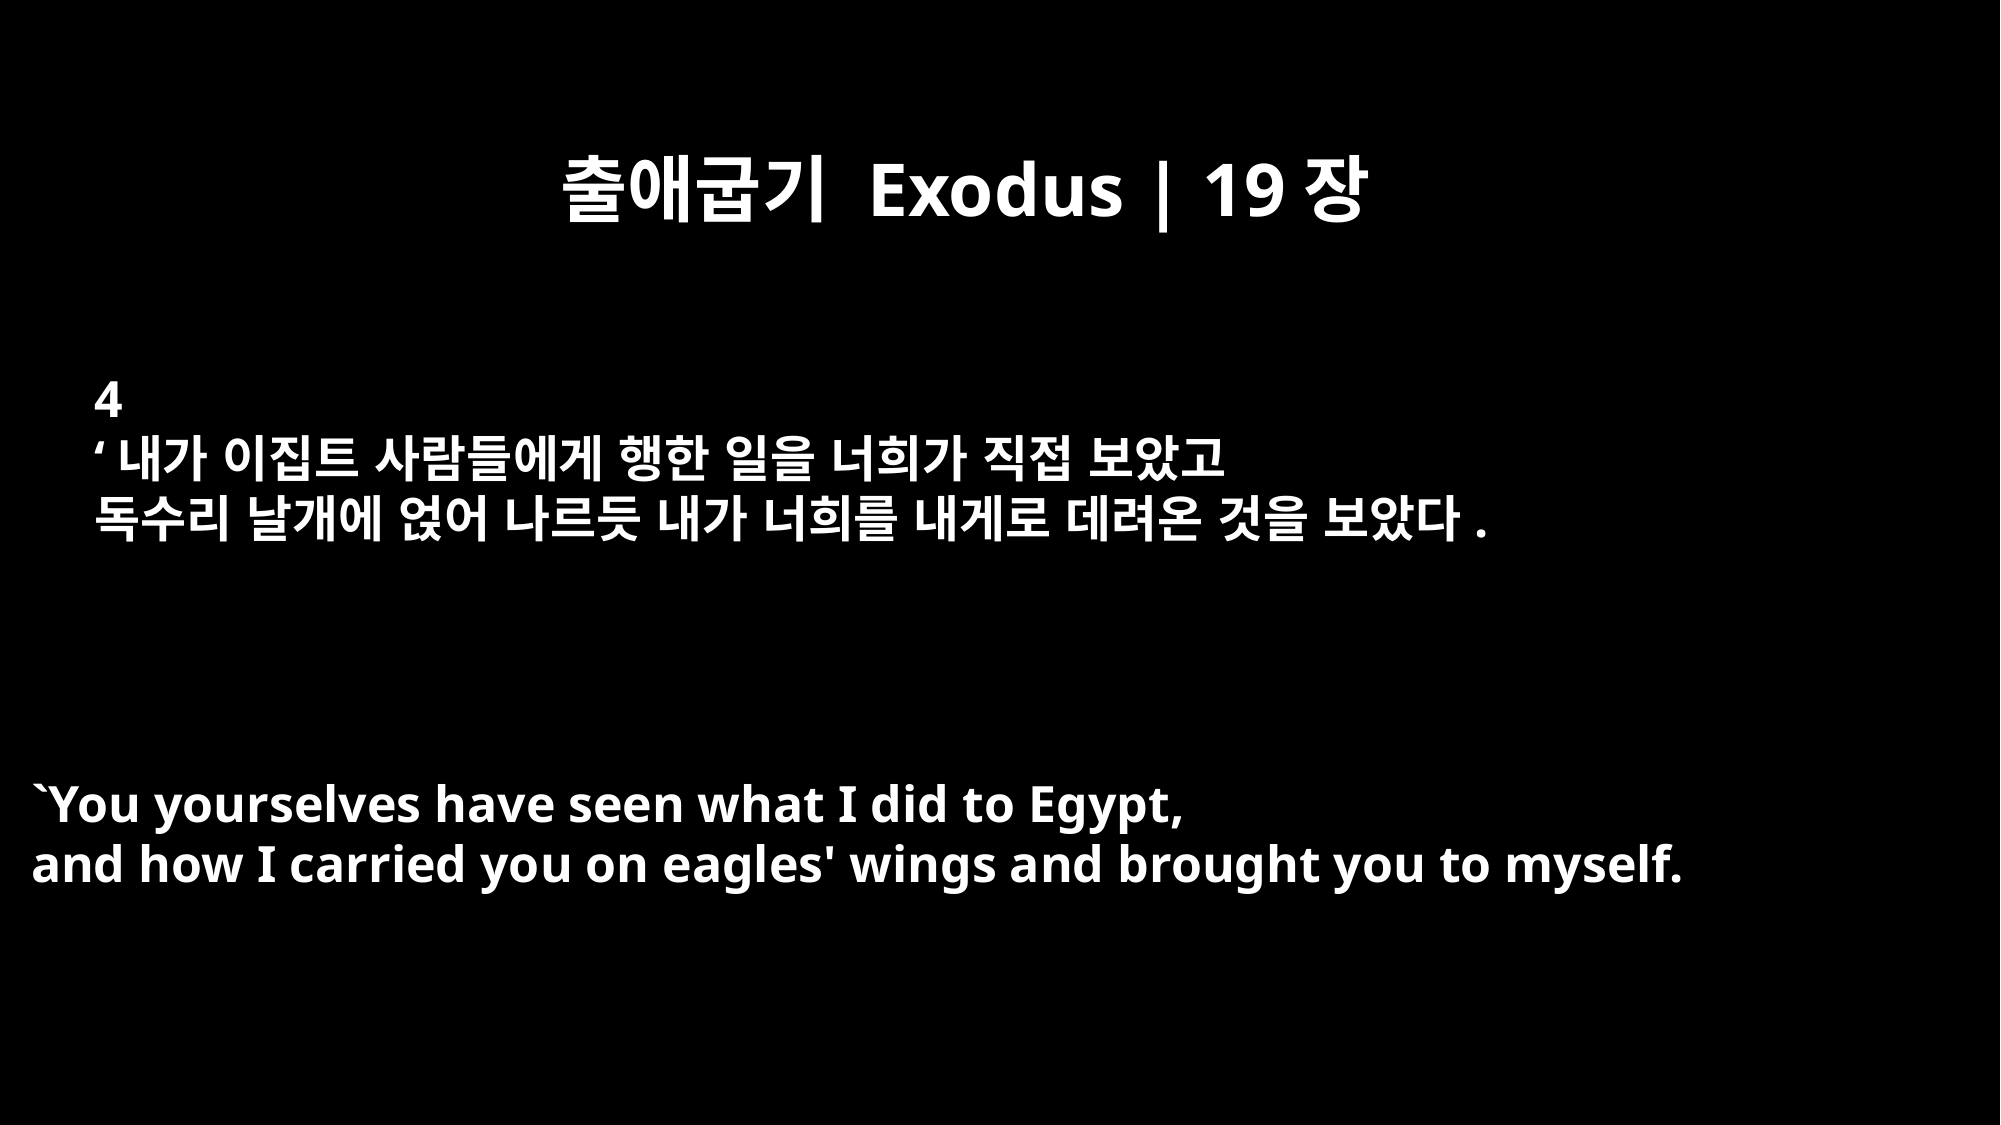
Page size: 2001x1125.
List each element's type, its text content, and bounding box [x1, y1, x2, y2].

text_box `You yourselves have seen what I did to Egypt, and how I carried you on eagles' wings and brought you to myself. [16, 764, 1700, 900]
text_box 4 ‘내가 이집트 사람들에게 행한 일을 너희가 직접 보았고 독수리 날개에 얹어 나르듯 내가 너희를 내게로 데려온 것을 보았다. [79, 359, 1504, 555]
text_box 출애굽기 Exodus | 19장 [545, 136, 1387, 239]
